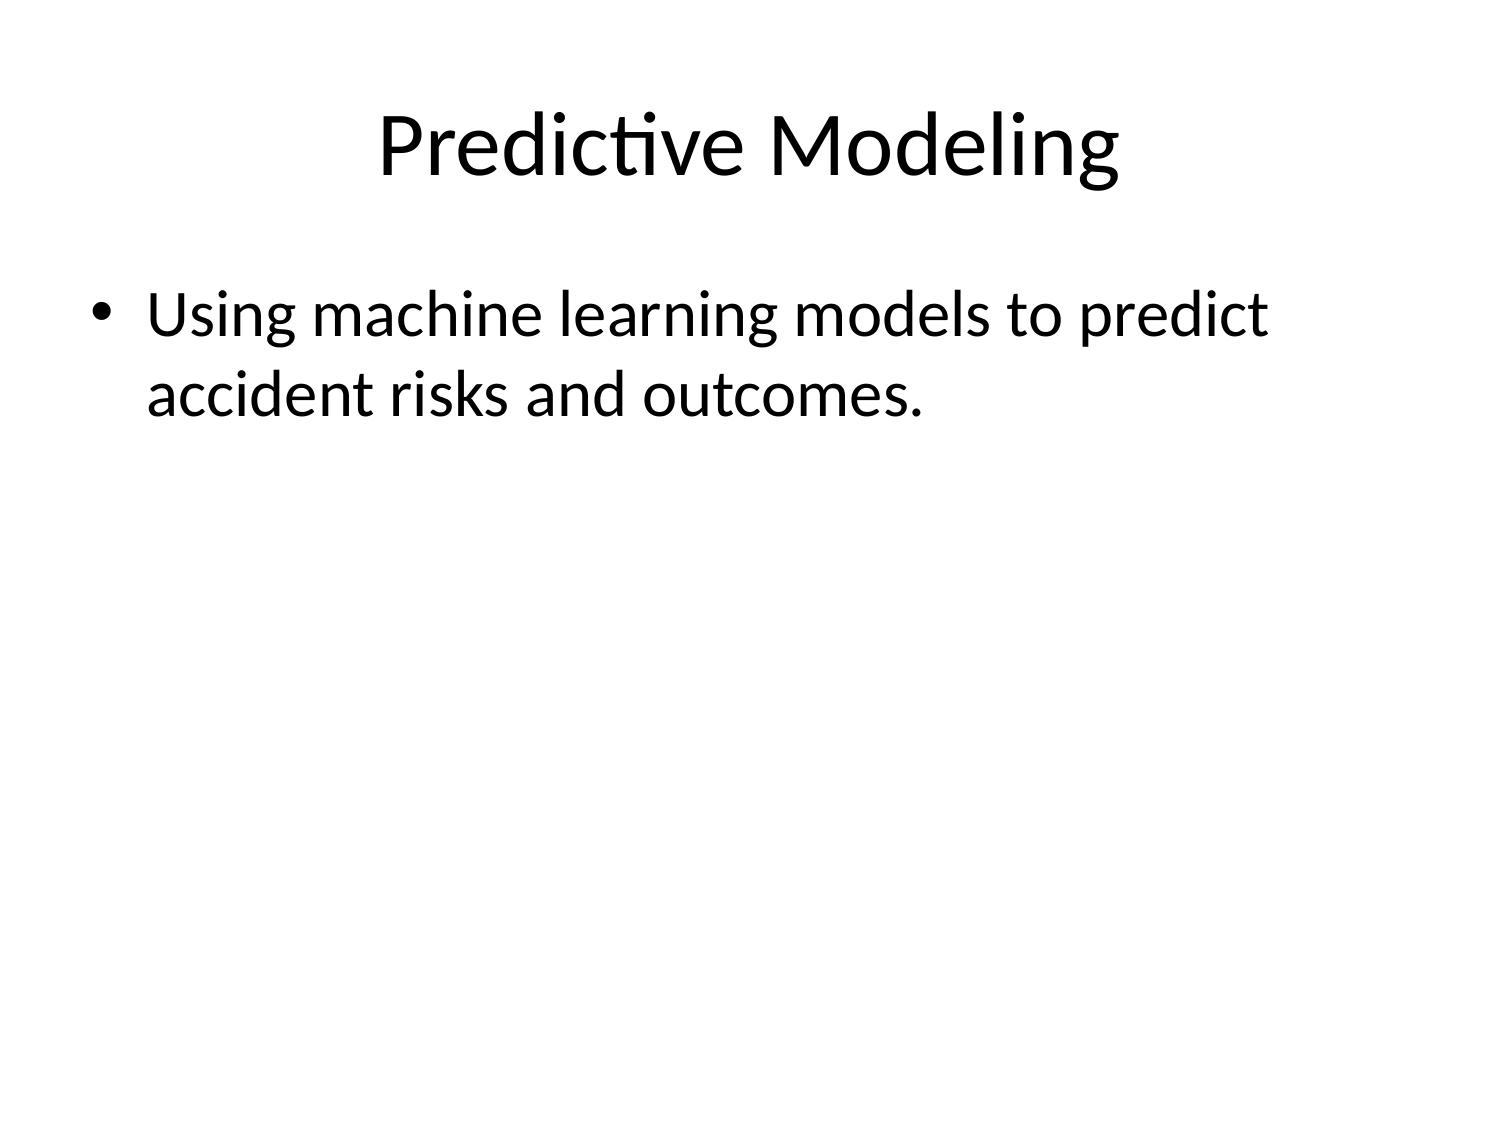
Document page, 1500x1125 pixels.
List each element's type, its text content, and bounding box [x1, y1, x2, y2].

list Using machine learning models to predict accident risks and outcomes. [75, 262, 1425, 1005]
title Predictive Modeling [75, 45, 1425, 233]
